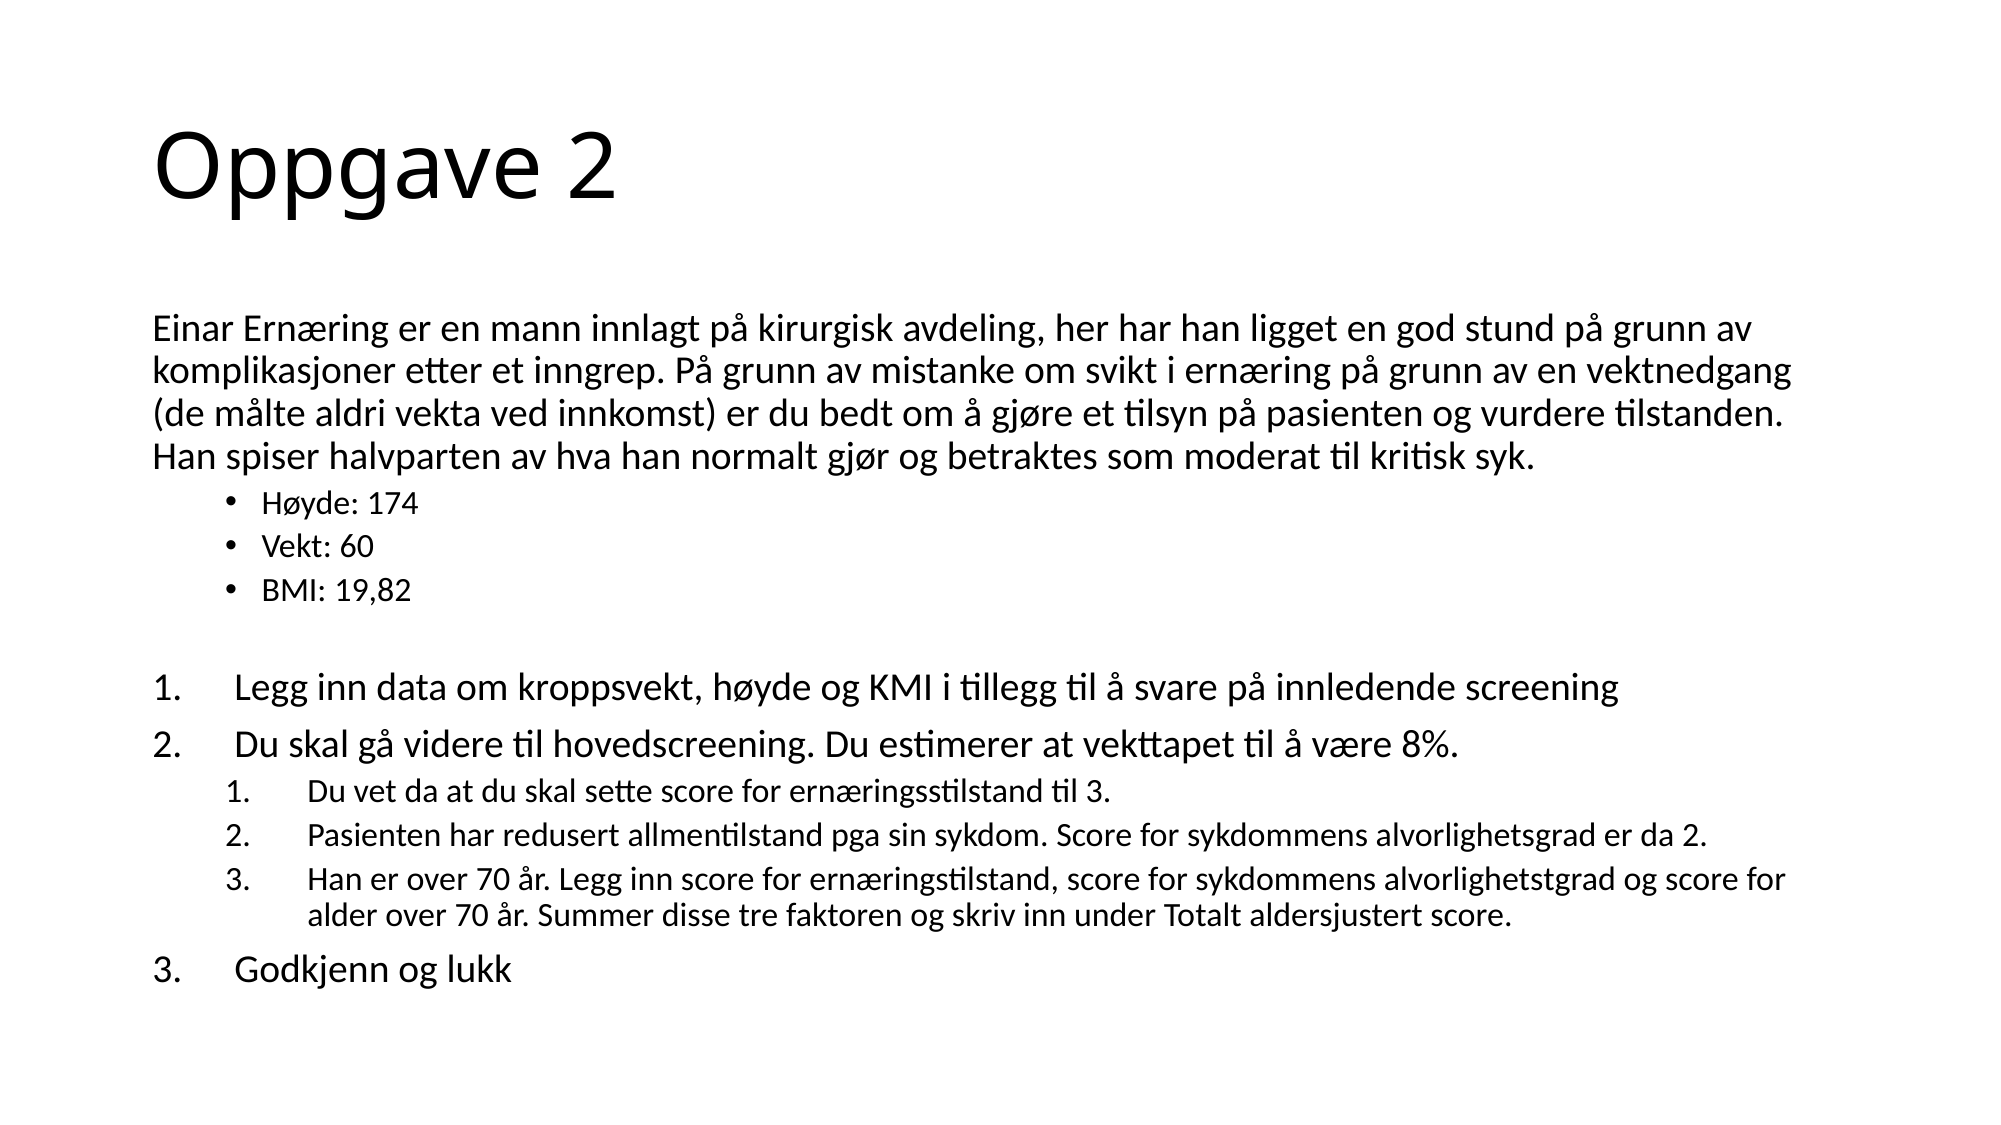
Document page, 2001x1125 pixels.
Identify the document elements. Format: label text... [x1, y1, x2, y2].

title Oppgave 2 [137, 59, 1863, 278]
list Einar Ernæring er en mann innlagt på kirurgisk avdeling, her har han ligget en god stund på grunn av komplikasjoner etter et inngrep. På grunn av mistanke om svikt i ernæring på grunn av en vektnedgang (de målte aldri vekta ved innkomst) er du bedt om å gjøre et tilsyn på pasienten og vurdere tilstanden. Han spiser halvparten av hva han normalt gjør og betraktes som moderat til kritisk syk. Høyde: 174 Vekt: 60 BMI: 19,82 Legg inn data om kroppsvekt, høyde og KMI i tillegg til å svare på innledende screening Du skal gå videre til hovedscreening. Du estimerer at vekttapet til å være 8%. Du vet da at du skal sette score for ernæringsstilstand til 3. Pasienten har redusert allmentilstand pga sin sykdom. Score for sykdommens alvorlighetsgrad er da 2. Han er over 70 år. Legg inn score for ernæringstilstand, score for sykdommens alvorlighetstgrad og score for alder over 70 år. Summer disse tre faktoren og skriv inn under Totalt aldersjustert score. Godkjenn og lukk [137, 299, 1863, 1014]
